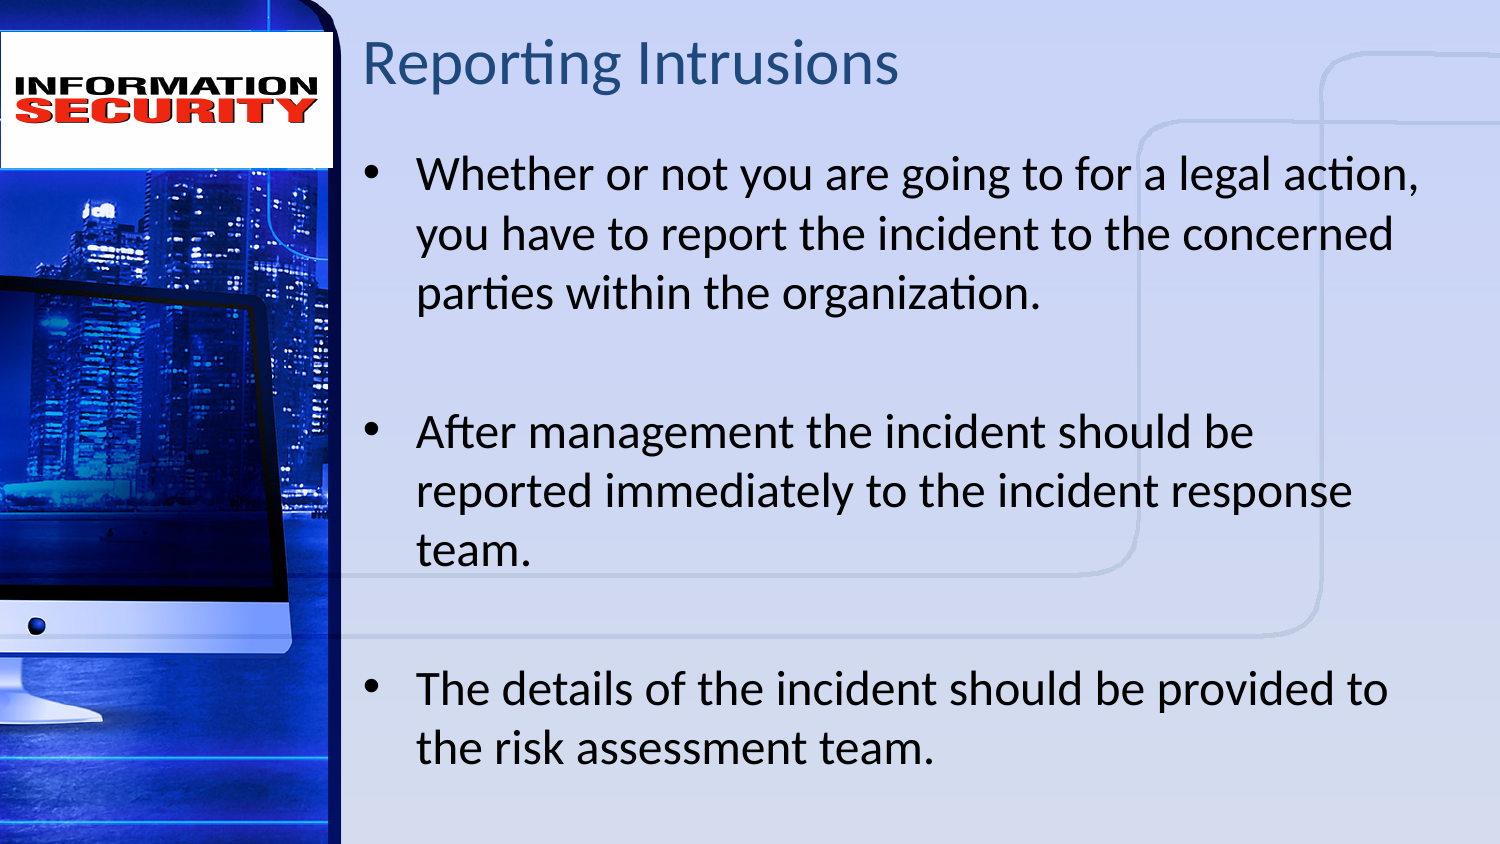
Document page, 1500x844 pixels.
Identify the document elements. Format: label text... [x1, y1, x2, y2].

picture [0, 0, 1500, 844]
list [0, 32, 333, 168]
text_box Whether or not you are going to for a legal action, you have to report the incident to the concerned parties within the organization. After management the incident should be reported immediately to the incident response team. The details of the incident should be provided to the risk assessment team. [347, 133, 1442, 785]
title Reporting Intrusions [347, 11, 1427, 106]
